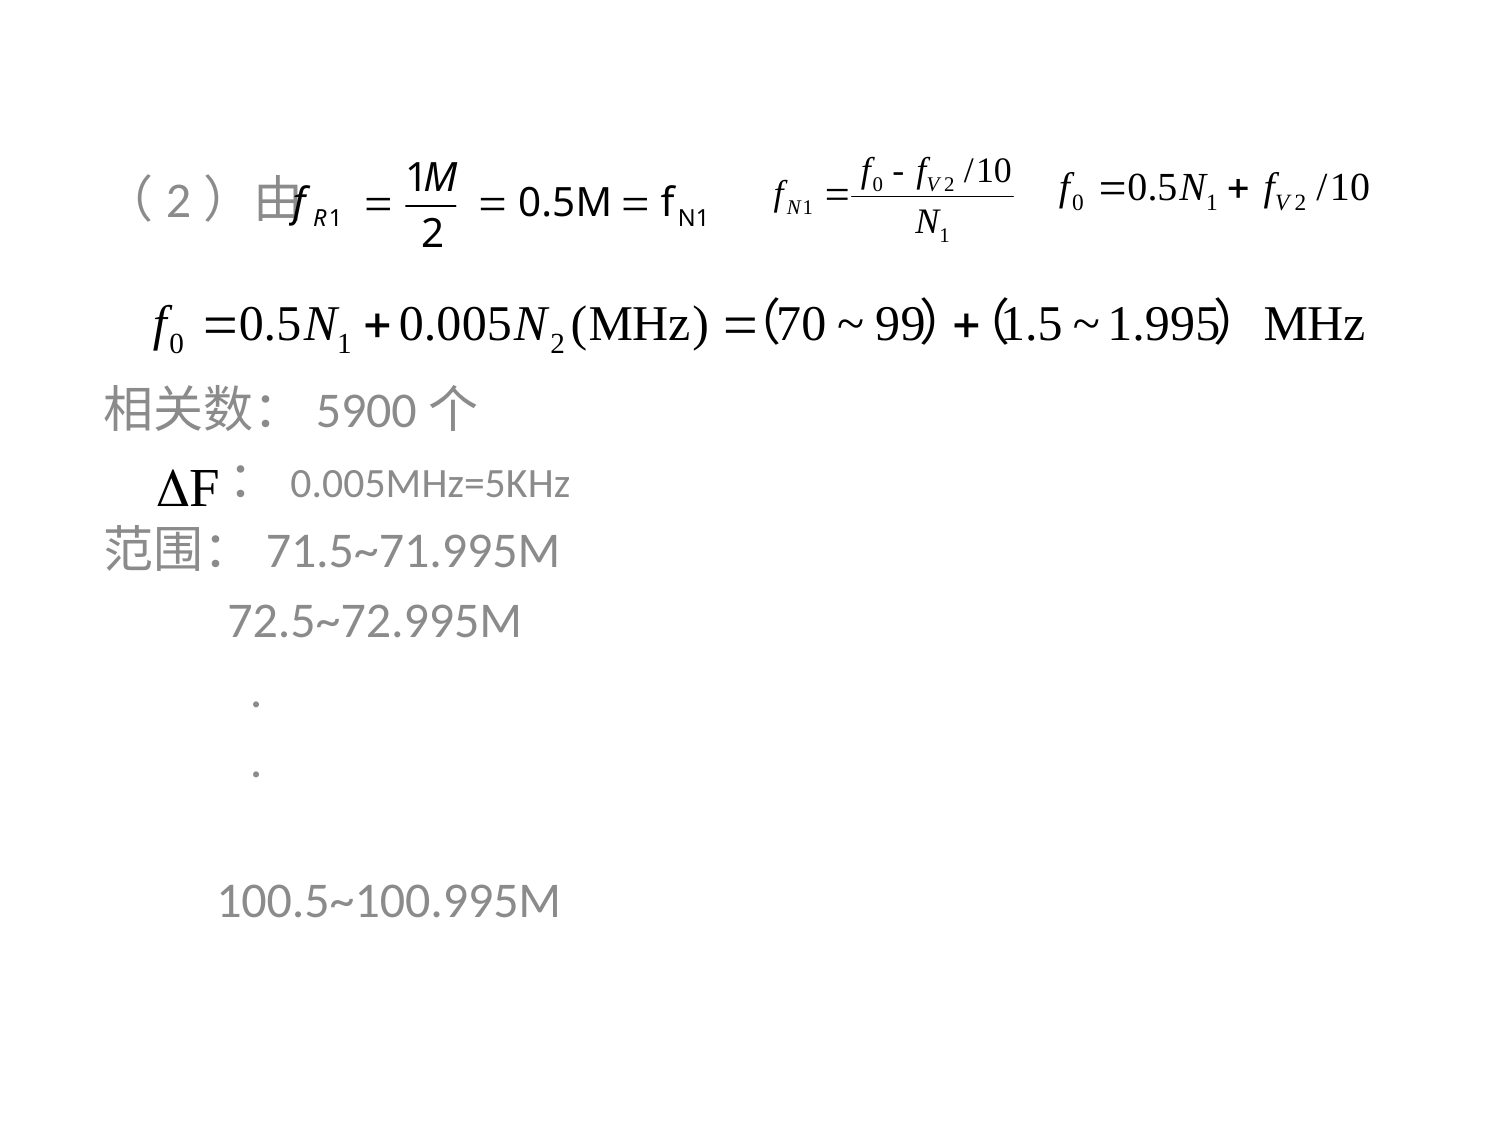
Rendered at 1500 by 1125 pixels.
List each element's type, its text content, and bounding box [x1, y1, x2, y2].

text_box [135, 290, 1374, 367]
subtitle （2）由 相关数：5900个 ：0.005MHz=5KHz 范围：71.5~71.995M 72.5~72.995M . . 100.5~100.995M [88, 90, 1388, 1012]
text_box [1045, 160, 1376, 221]
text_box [147, 455, 231, 517]
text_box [761, 148, 1022, 251]
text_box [289, 148, 707, 257]
